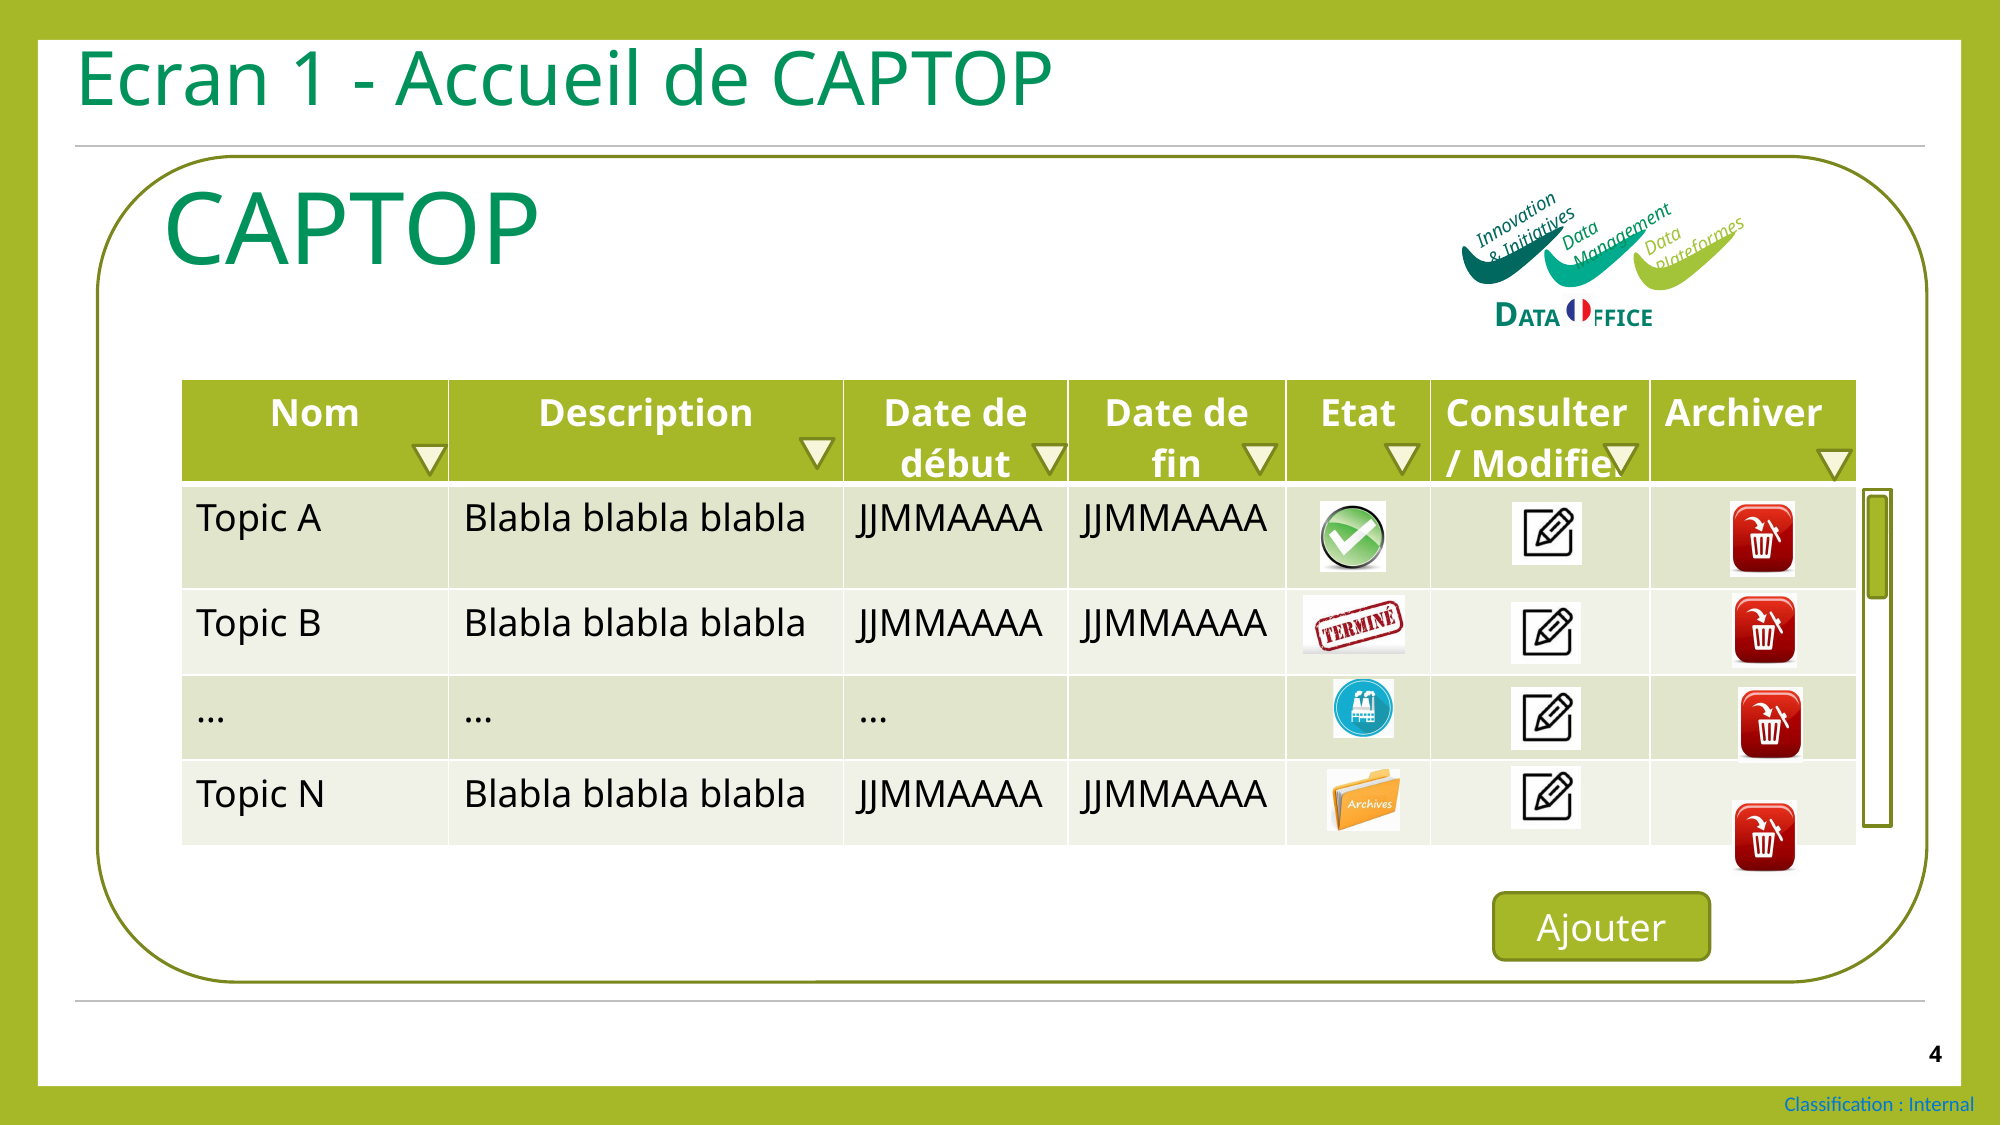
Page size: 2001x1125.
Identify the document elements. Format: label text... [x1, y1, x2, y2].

table_header Etat [1287, 380, 1430, 481]
picture [1303, 595, 1406, 655]
table_header Date de fin [1069, 380, 1285, 481]
table_cell [1431, 590, 1649, 674]
table_cell [1287, 761, 1430, 845]
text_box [1461, 203, 1742, 351]
picture [1333, 679, 1394, 739]
text_box Ajouter [1492, 891, 1712, 962]
table_cell [1287, 590, 1430, 674]
picture [1511, 502, 1583, 565]
text_box [1866, 494, 1889, 600]
picture [1737, 687, 1803, 763]
table_cell [1651, 676, 1856, 759]
table_cell [1651, 590, 1856, 674]
picture [1326, 768, 1400, 832]
table_cell … [449, 676, 843, 759]
table_cell Blabla blabla blabla [449, 761, 843, 845]
table_header Date de début [844, 380, 1067, 481]
table_cell [1287, 676, 1430, 759]
table_cell Topic B [182, 590, 448, 674]
picture [1731, 800, 1798, 876]
table_header Archiver [1651, 380, 1856, 481]
picture [1511, 687, 1582, 750]
text_box CAPTOP [112, 157, 592, 293]
picture [1729, 501, 1795, 577]
table_cell JJMMAAAA [1069, 761, 1285, 845]
text_box [1241, 443, 1279, 477]
table_cell Blabla blabla blabla [449, 487, 843, 588]
table_cell JJMMAAAA [844, 590, 1067, 674]
table_cell [1651, 761, 1856, 845]
text_box [1602, 443, 1640, 477]
table_cell JJMMAAAA [844, 487, 1067, 588]
slide_number 4 [1902, 1040, 1943, 1071]
table_cell JJMMAAAA [1069, 590, 1285, 674]
text_box [1816, 448, 1853, 482]
subtitle Ecran 1 - Accueil de CAPTOP [74, 45, 1943, 117]
table_cell JJMMAAAA [1069, 487, 1285, 588]
picture [1320, 501, 1386, 572]
table_cell [1431, 761, 1649, 845]
table_cell [1431, 676, 1649, 759]
table_header Consulter / Modifier [1431, 380, 1649, 481]
text_box [1383, 443, 1421, 477]
table_cell [1431, 487, 1649, 588]
text_box [1862, 488, 1893, 828]
table_cell [1069, 676, 1285, 759]
table_header Nom [182, 380, 448, 481]
table_cell JJMMAAAA [844, 761, 1067, 845]
table_cell Topic N [182, 761, 448, 845]
table_cell Blabla blabla blabla [449, 590, 843, 674]
table_cell [1287, 487, 1430, 588]
table_cell [1651, 487, 1856, 588]
text_box [1031, 443, 1069, 477]
text_box [95, 154, 1929, 984]
table_cell … [182, 676, 448, 759]
table_header Description [449, 380, 843, 481]
table_cell Topic A [182, 487, 448, 588]
text_box [798, 437, 836, 471]
text_box [411, 443, 449, 477]
picture [1731, 592, 1797, 669]
picture [1511, 766, 1582, 830]
table_cell … [844, 676, 1067, 759]
picture [1511, 601, 1582, 665]
